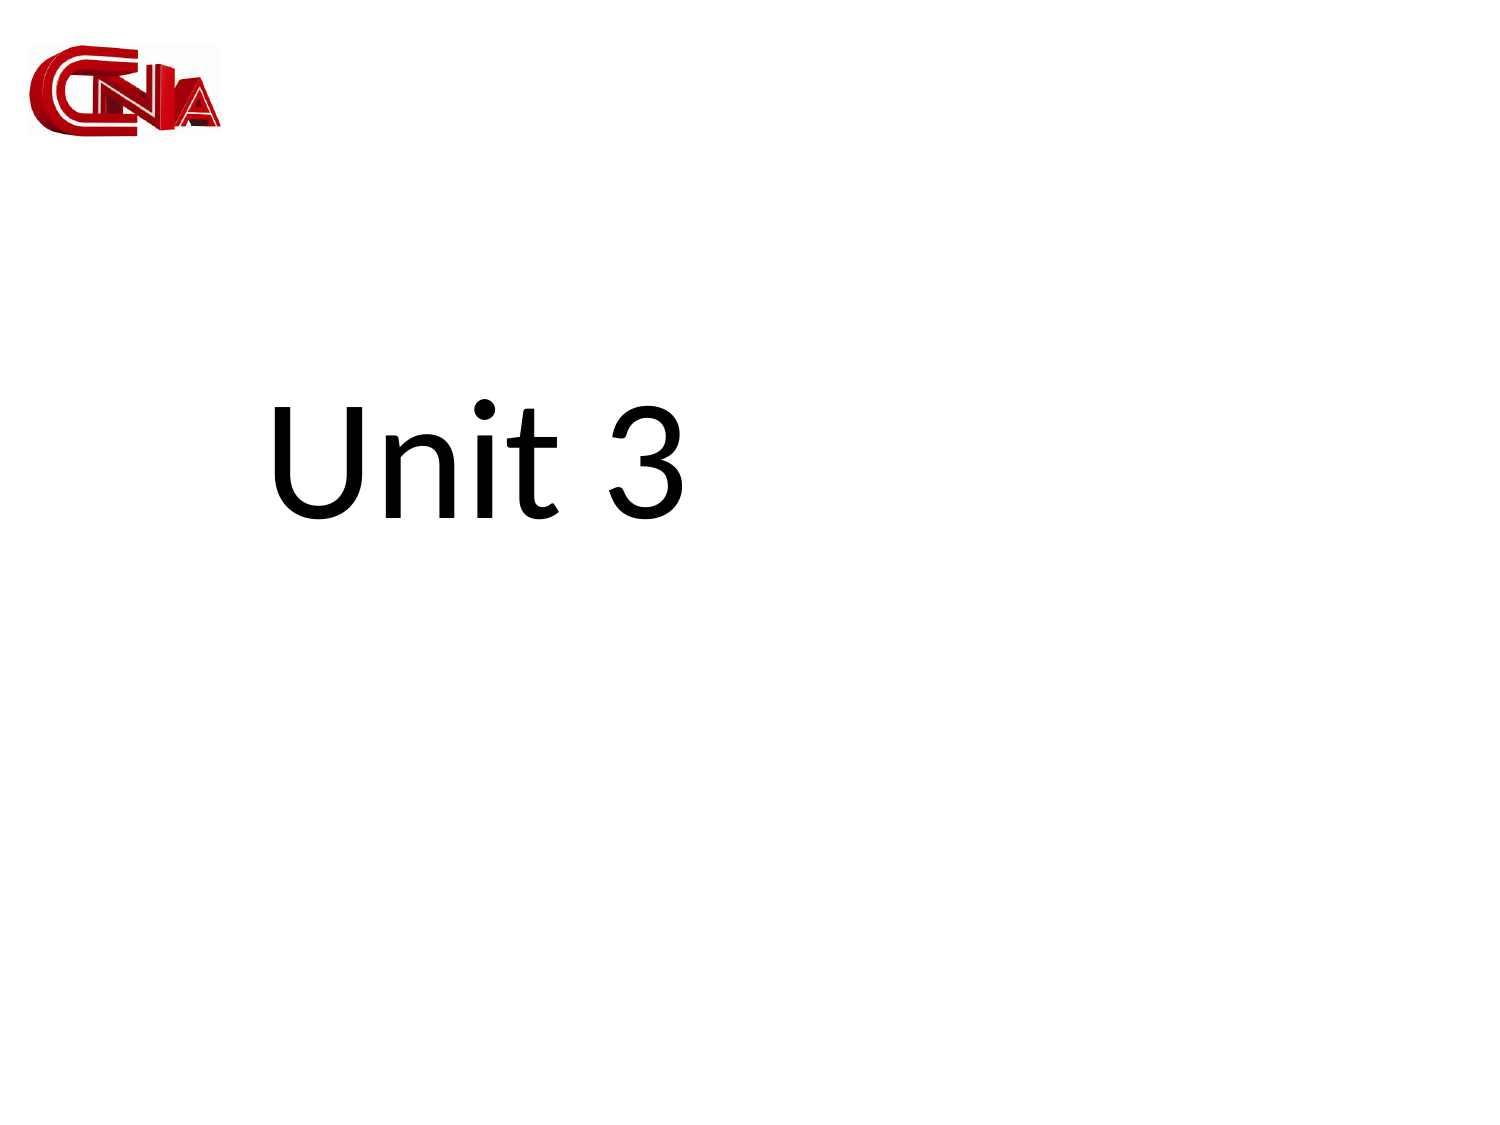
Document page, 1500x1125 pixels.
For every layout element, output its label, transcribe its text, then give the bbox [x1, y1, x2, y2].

text_box Unit 3 [248, 337, 705, 561]
picture [29, 45, 221, 138]
